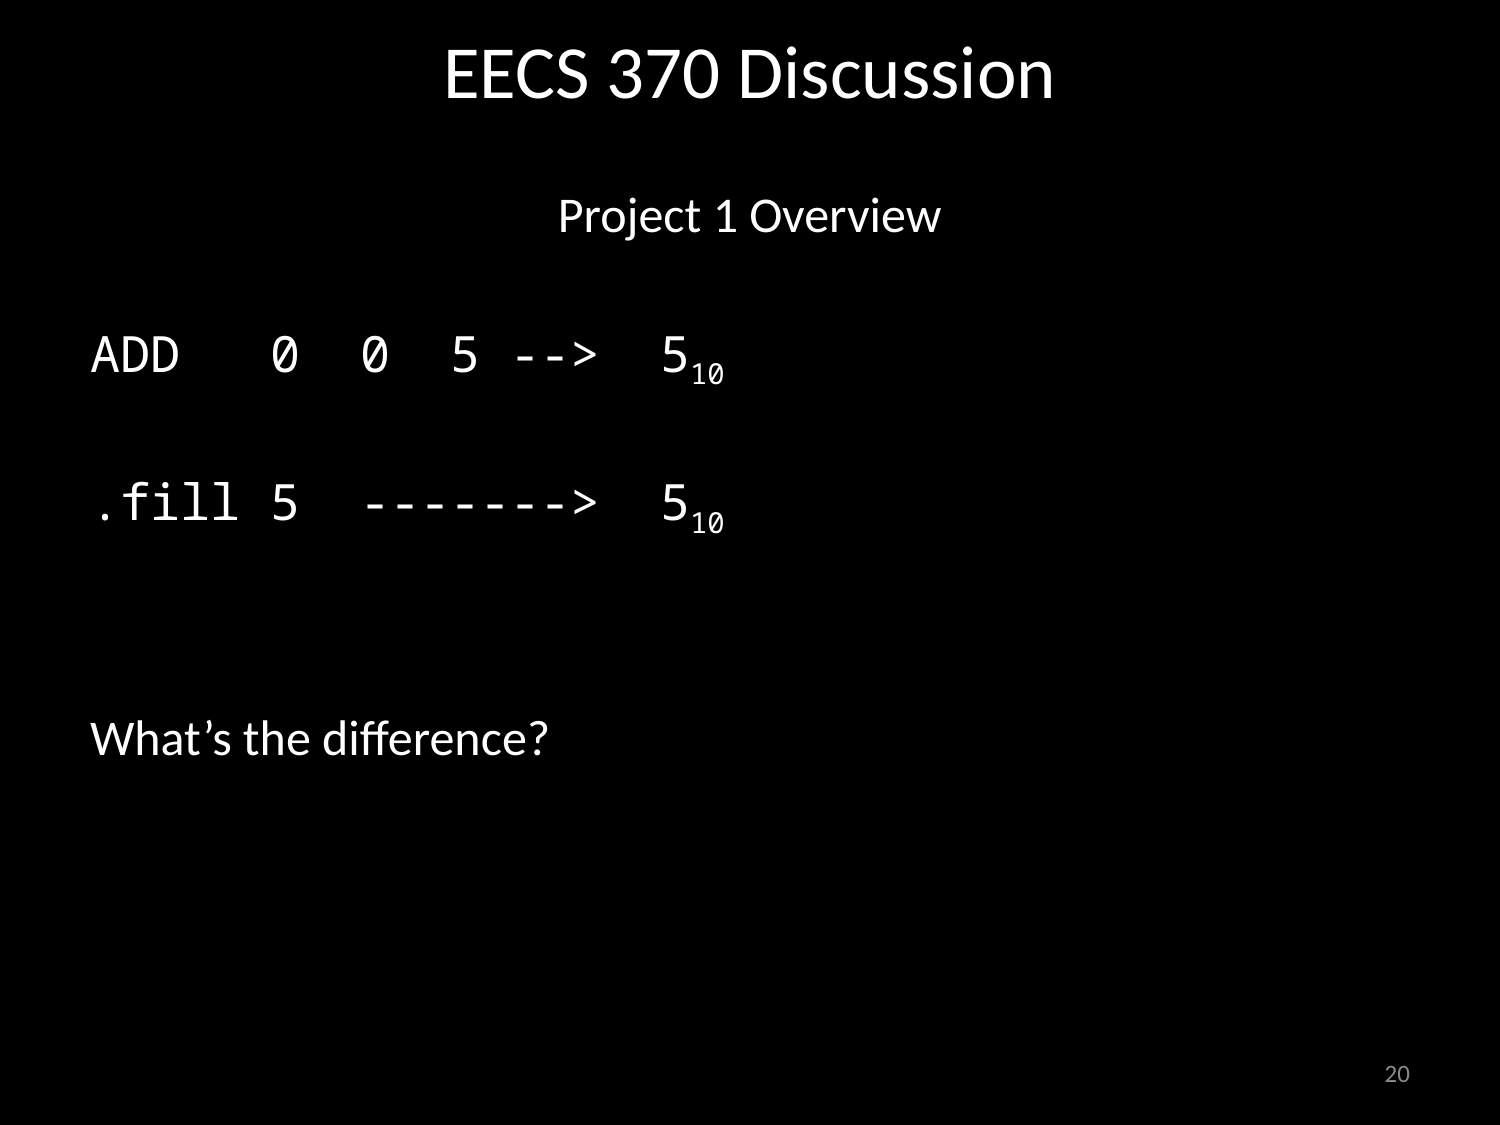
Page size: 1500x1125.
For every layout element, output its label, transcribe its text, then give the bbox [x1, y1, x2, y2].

slide_number 20 [1074, 1042, 1425, 1103]
list Project 1 Overview ADD 0 0 5 --> 510 .fill 5 -------> 510 What’s the difference? [75, 174, 1425, 1063]
title EECS 370 Discussion [75, 0, 1425, 163]
